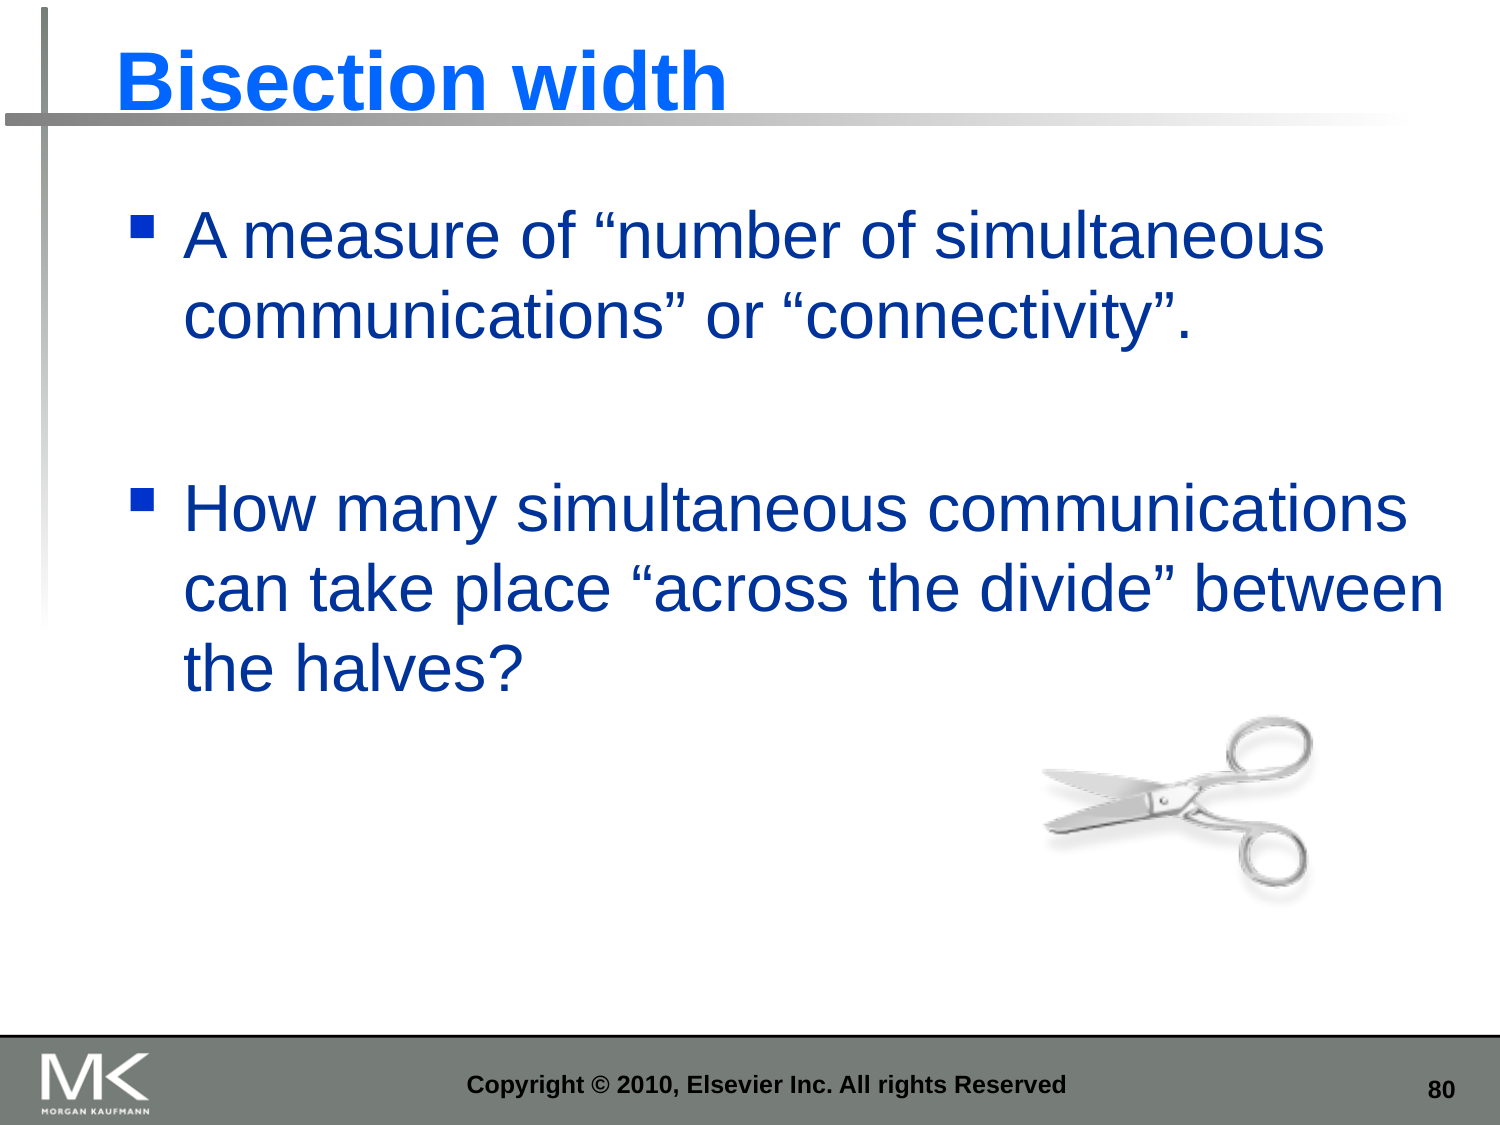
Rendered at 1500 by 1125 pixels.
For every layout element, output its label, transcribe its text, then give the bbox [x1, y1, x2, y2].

list A measure of “number of simultaneous communications” or “connectivity”. How many simultaneous communications can take place “across the divide” between the halves? [112, 184, 1469, 1024]
title Bisection width [100, 17, 1459, 135]
picture [29, 1046, 160, 1123]
footer Copyright © 2010, Elsevier Inc. All rights Reserved [170, 1046, 1365, 1106]
picture [1033, 644, 1334, 946]
